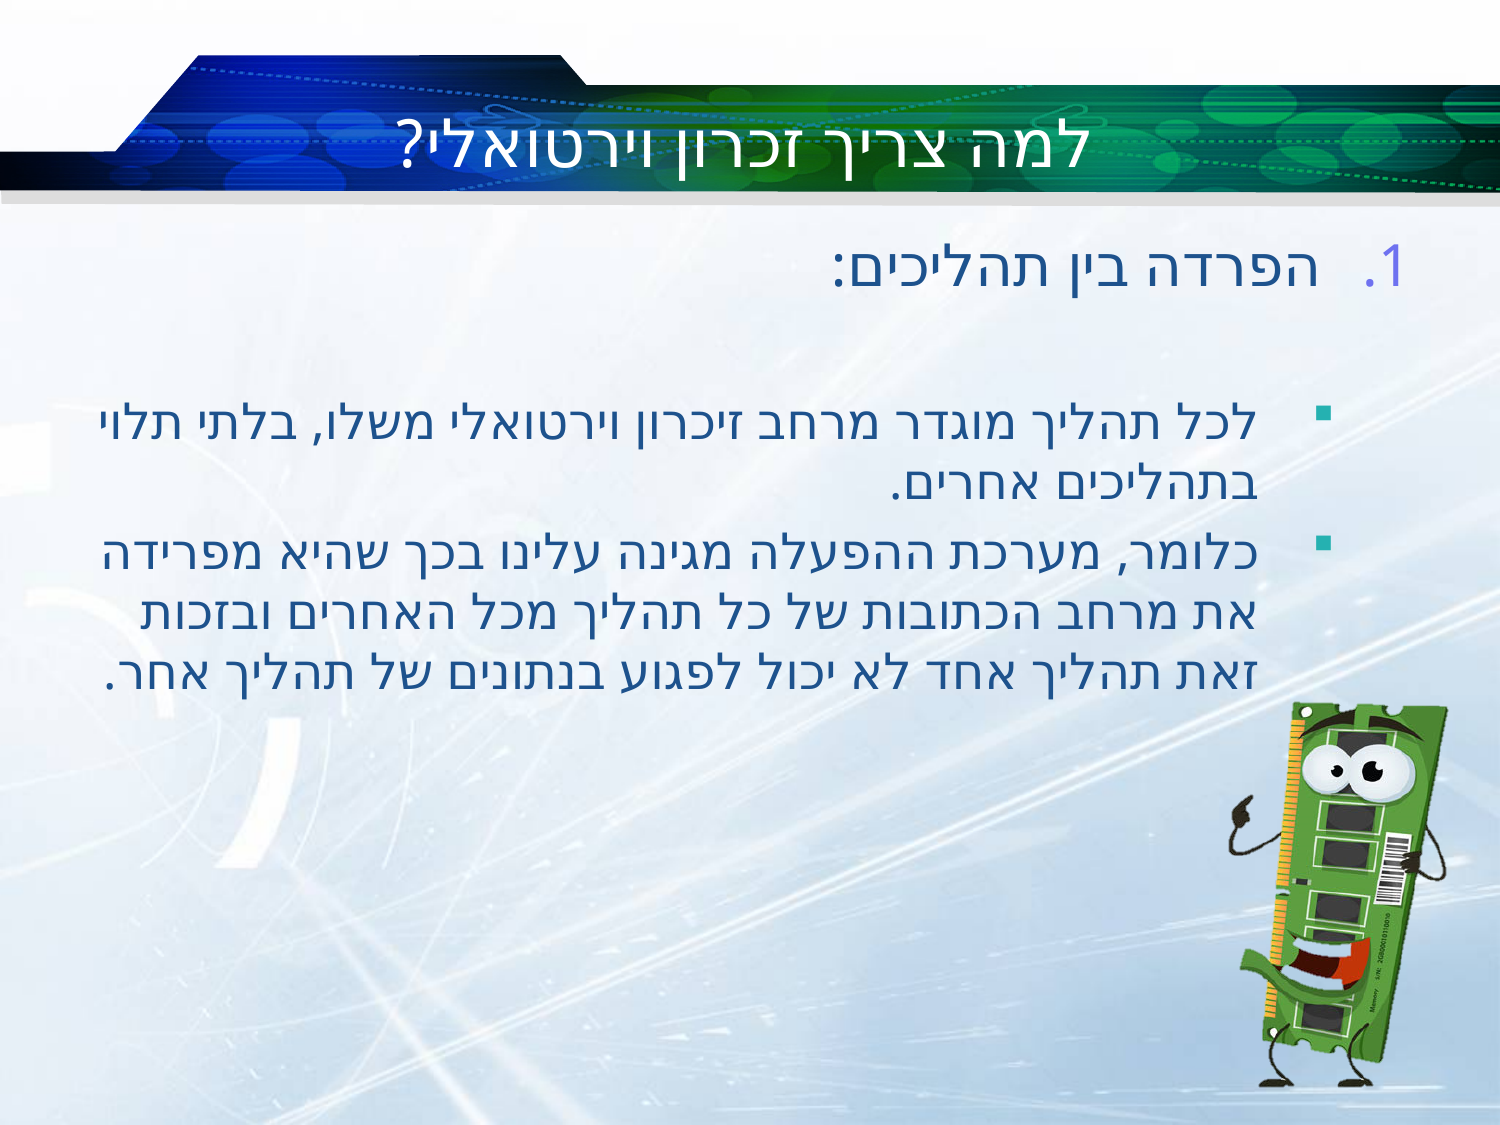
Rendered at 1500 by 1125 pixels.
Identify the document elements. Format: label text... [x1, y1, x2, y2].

title למה צריך זכרון וירטואלי? [99, 94, 1388, 188]
picture [0, 0, 1500, 1125]
list הפרדה בין תהליכים: לכל תהליך מוגדר מרחב זיכרון וירטואלי משלו, בלתי תלוי בתהליכים אחרים. כלומר, מערכת ההפעלה מגינה עלינו בכך שהיא מפרידה את מרחב הכתובות של כל תהליך מכל האחרים ובזכות זאת תהליך אחד לא יכול לפגוע בנתונים של תהליך אחר. [74, 220, 1426, 1064]
